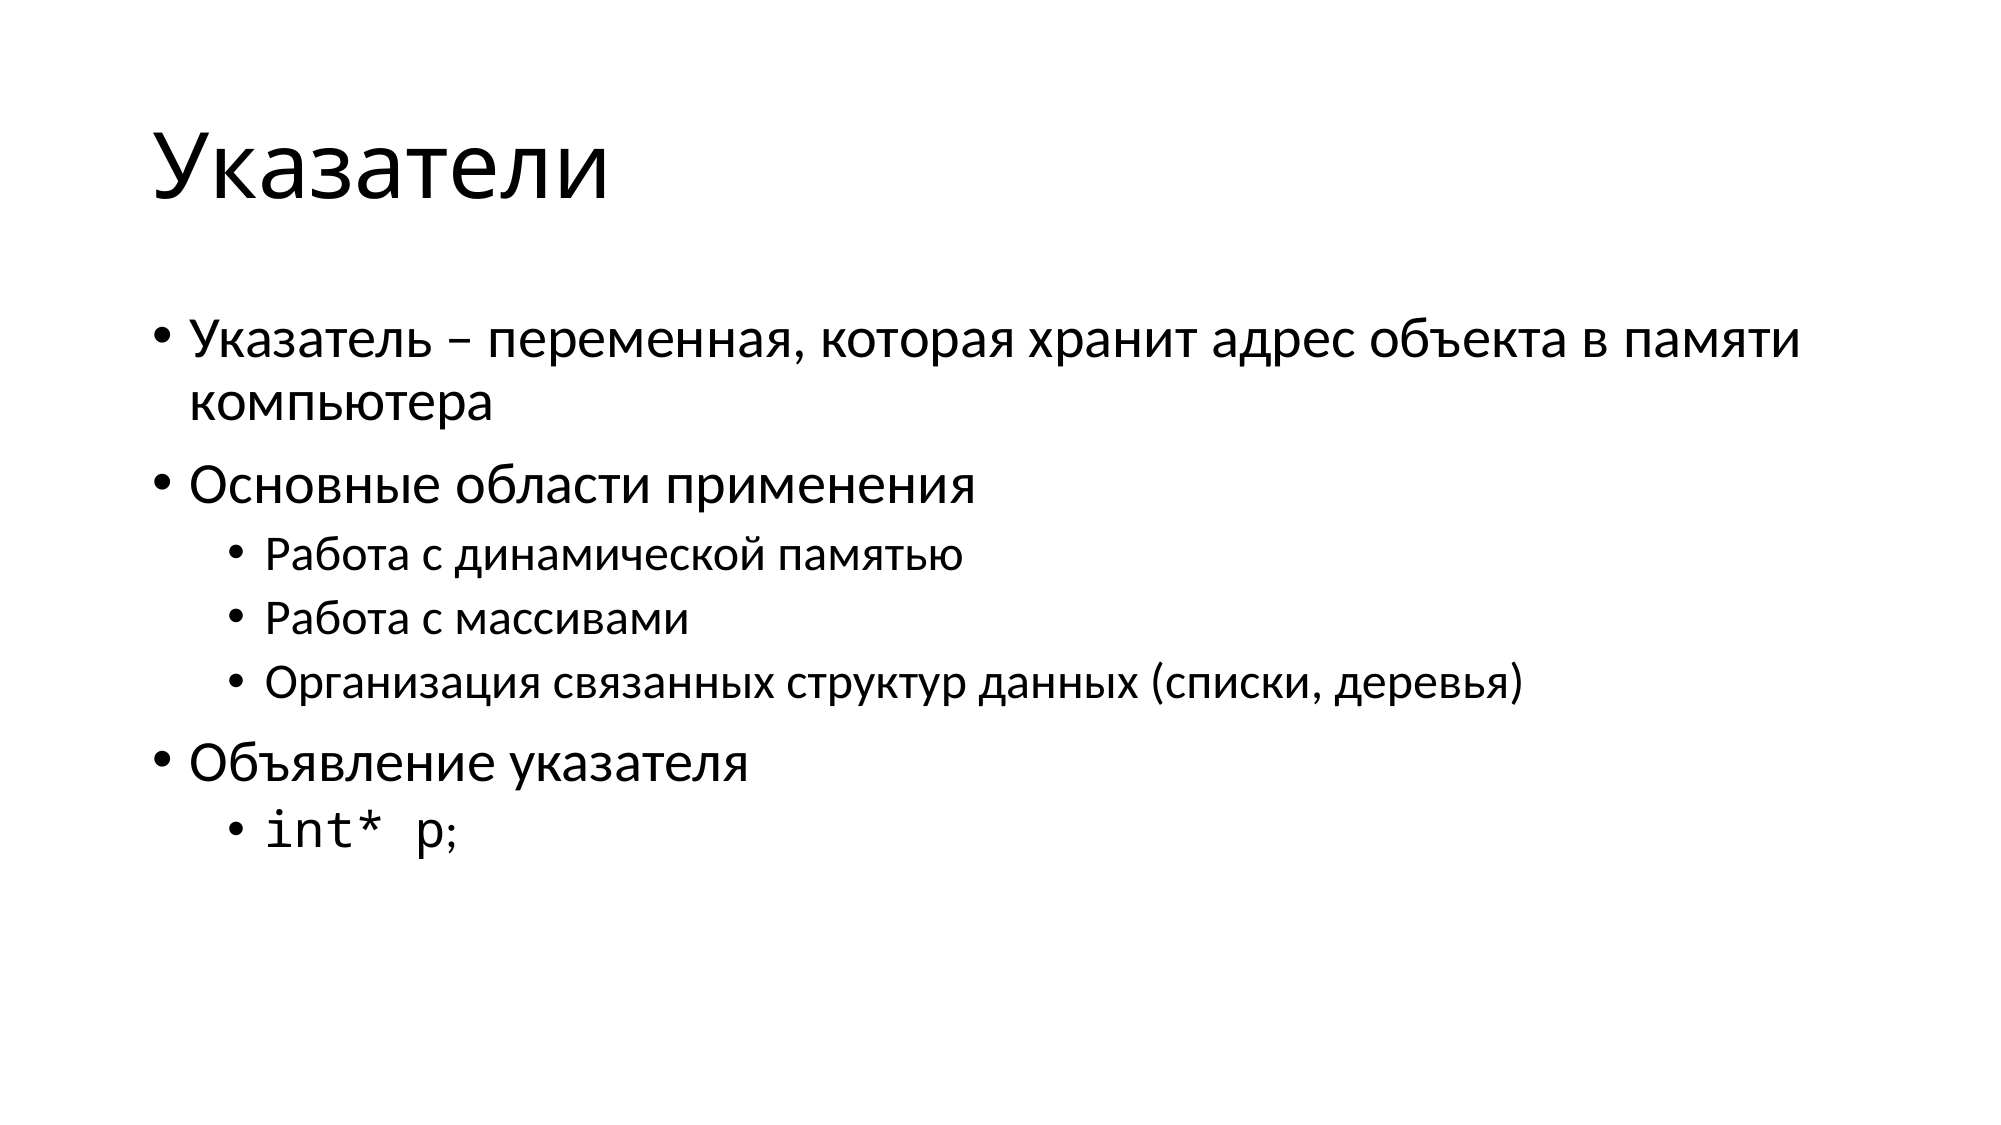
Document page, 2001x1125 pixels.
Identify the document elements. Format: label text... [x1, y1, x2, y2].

title Указатели [137, 59, 1863, 278]
list Указатель – переменная, которая хранит адрес объекта в памяти компьютера Основные области применения Работа с динамической памятью Работа с массивами Организация связанных структур данных (списки, деревья) Объявление указателя int* p; [137, 299, 1863, 1014]
